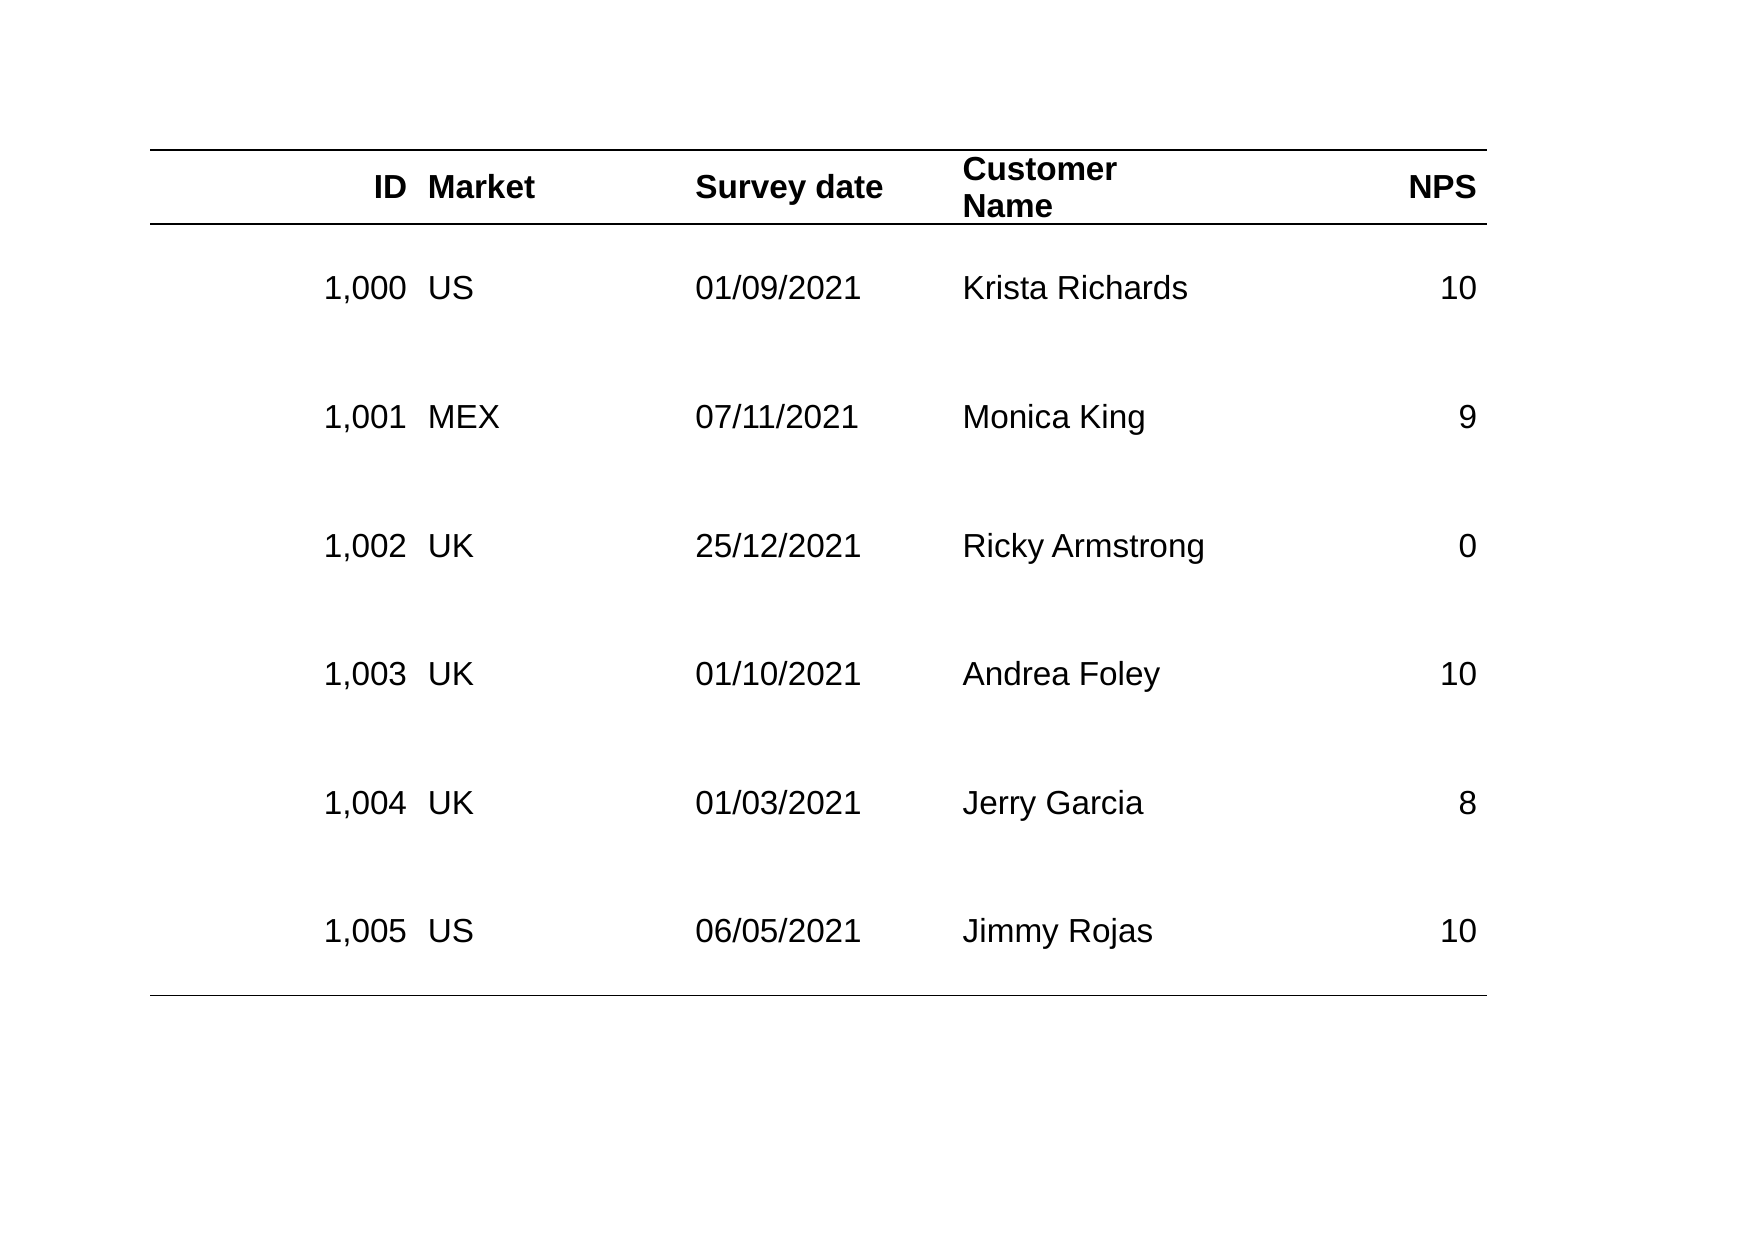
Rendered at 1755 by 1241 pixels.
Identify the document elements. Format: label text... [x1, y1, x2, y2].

table_cell Andrea Foley [952, 610, 1220, 738]
table_cell Jimmy Rojas [952, 867, 1220, 995]
table_cell 1,003 [150, 610, 417, 738]
table_cell 1,001 [150, 353, 417, 481]
table_header Survey date [685, 151, 952, 223]
table_cell 9 [1220, 353, 1487, 481]
table_cell UK [417, 610, 685, 738]
table_cell 01/10/2021 [685, 610, 952, 738]
table_cell Ricky Armstrong [952, 481, 1220, 610]
table_cell 1,005 [150, 867, 417, 995]
table_cell 01/03/2021 [685, 738, 952, 867]
table_cell US [417, 225, 685, 353]
table_cell 10 [1220, 225, 1487, 353]
table_cell US [417, 867, 685, 995]
table_cell 1,004 [150, 738, 417, 867]
table_cell 10 [1220, 867, 1487, 995]
table_header ID [150, 151, 417, 223]
table_cell 01/09/2021 [685, 225, 952, 353]
table_cell UK [417, 481, 685, 610]
table_cell Jerry Garcia [952, 738, 1220, 867]
table_header Market [417, 151, 685, 223]
table_cell 0 [1220, 481, 1487, 610]
table_cell 10 [1220, 610, 1487, 738]
table_cell 1,000 [150, 225, 417, 353]
table_cell MEX [417, 353, 685, 481]
table_cell 1,002 [150, 481, 417, 610]
table_cell UK [417, 738, 685, 867]
table_cell Monica King [952, 353, 1220, 481]
table_header Customer Name [952, 151, 1220, 223]
table_cell 8 [1220, 738, 1487, 867]
table_cell Krista Richards [952, 225, 1220, 353]
table_cell 06/05/2021 [685, 867, 952, 995]
table_cell 25/12/2021 [685, 481, 952, 610]
table_header NPS [1220, 151, 1487, 223]
table_cell 07/11/2021 [685, 353, 952, 481]
